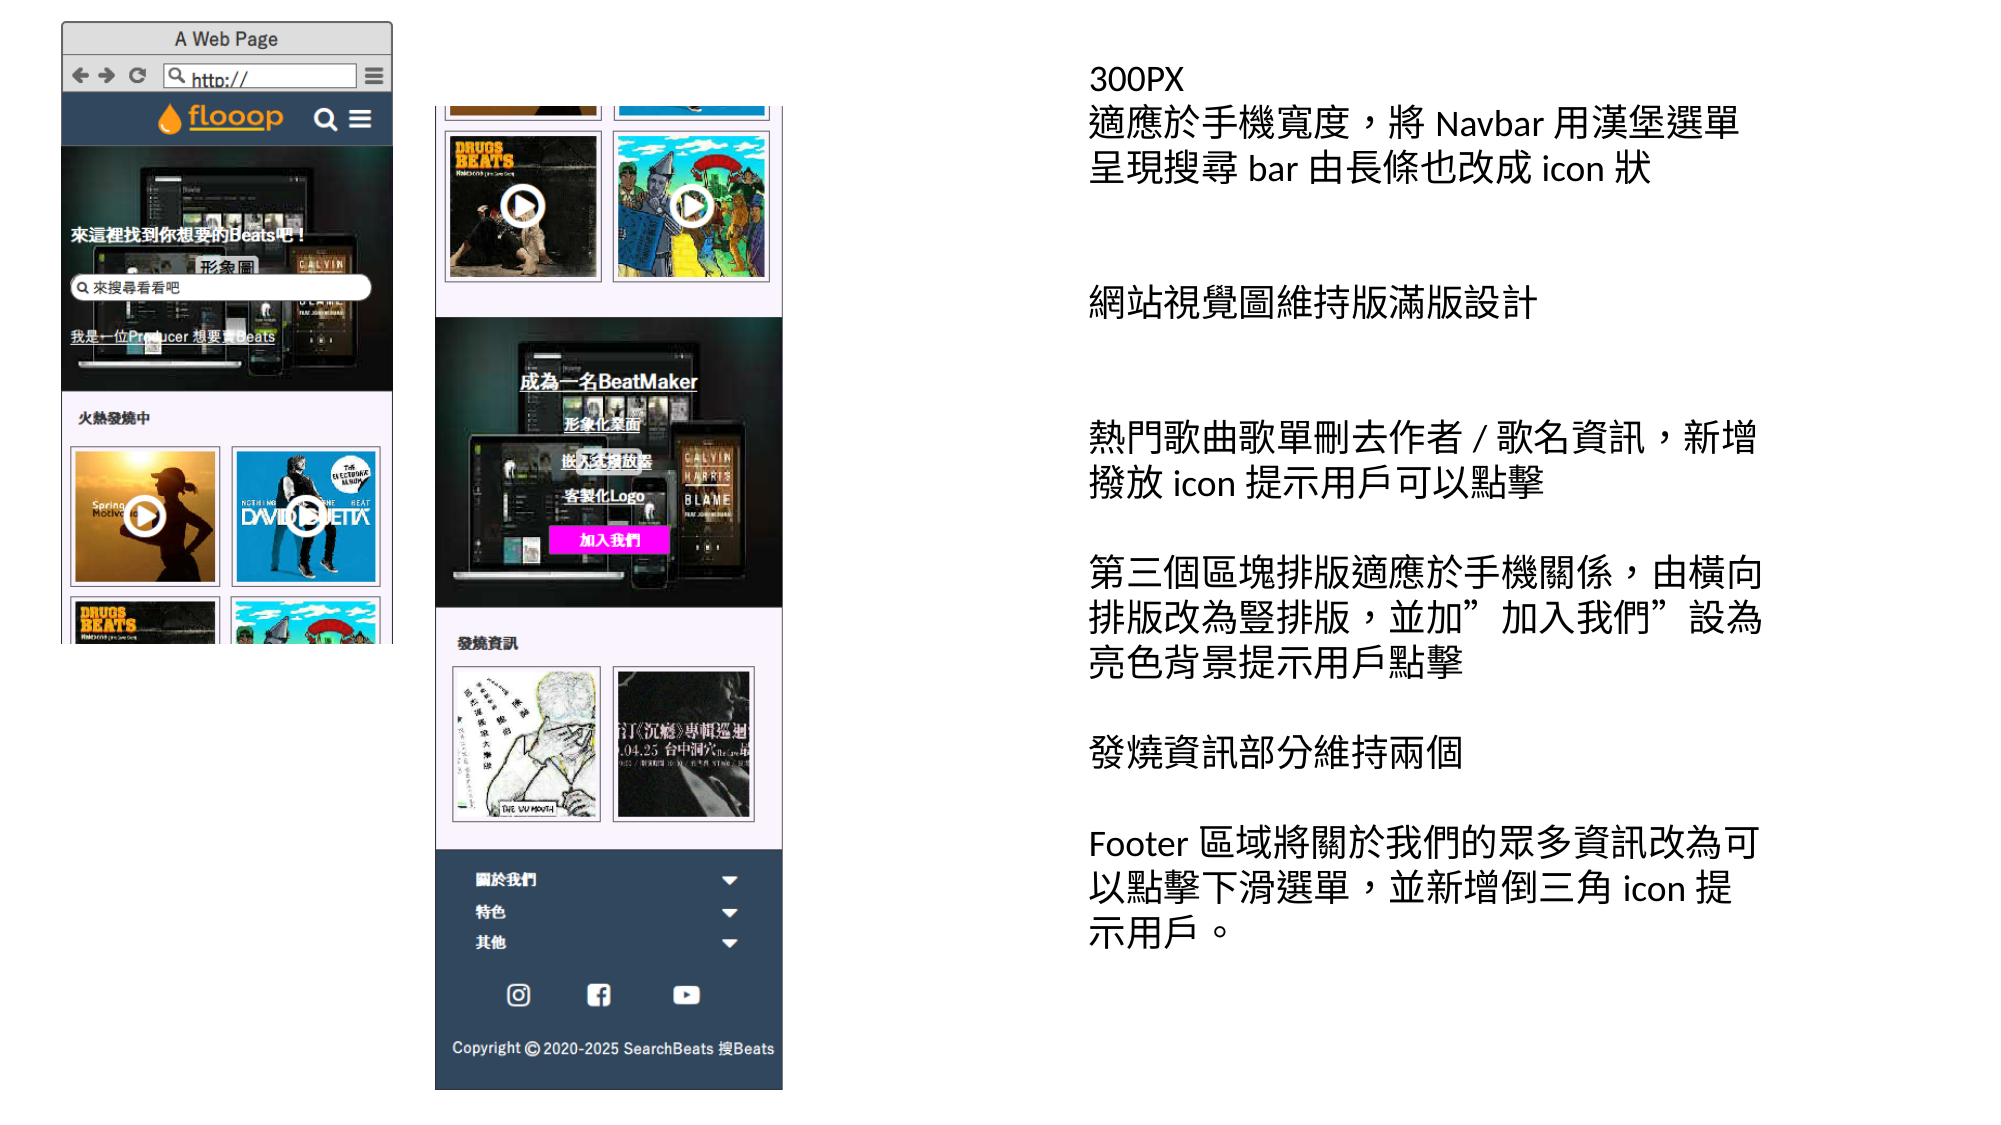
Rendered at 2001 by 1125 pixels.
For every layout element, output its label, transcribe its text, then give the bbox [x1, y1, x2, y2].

picture [60, 21, 393, 644]
text_box 300PX 適應於手機寬度，將Navbar用漢堡選單呈現搜尋bar由長條也改成icon狀 網站視覺圖維持版滿版設計 熱門歌曲歌單刪去作者/歌名資訊，新增撥放icon提示用戶可以點擊 第三個區塊排版適應於手機關係，由橫向排版改為豎排版，並加”加入我們”設為亮色背景提示用戶點擊 發燒資訊部分維持兩個 Footer區域將關於我們的眾多資訊改為可以點擊下滑選單，並新增倒三角icon提示用戶。 [1074, 46, 1781, 1096]
picture [687, 106, 701, 112]
picture [435, 106, 783, 1090]
